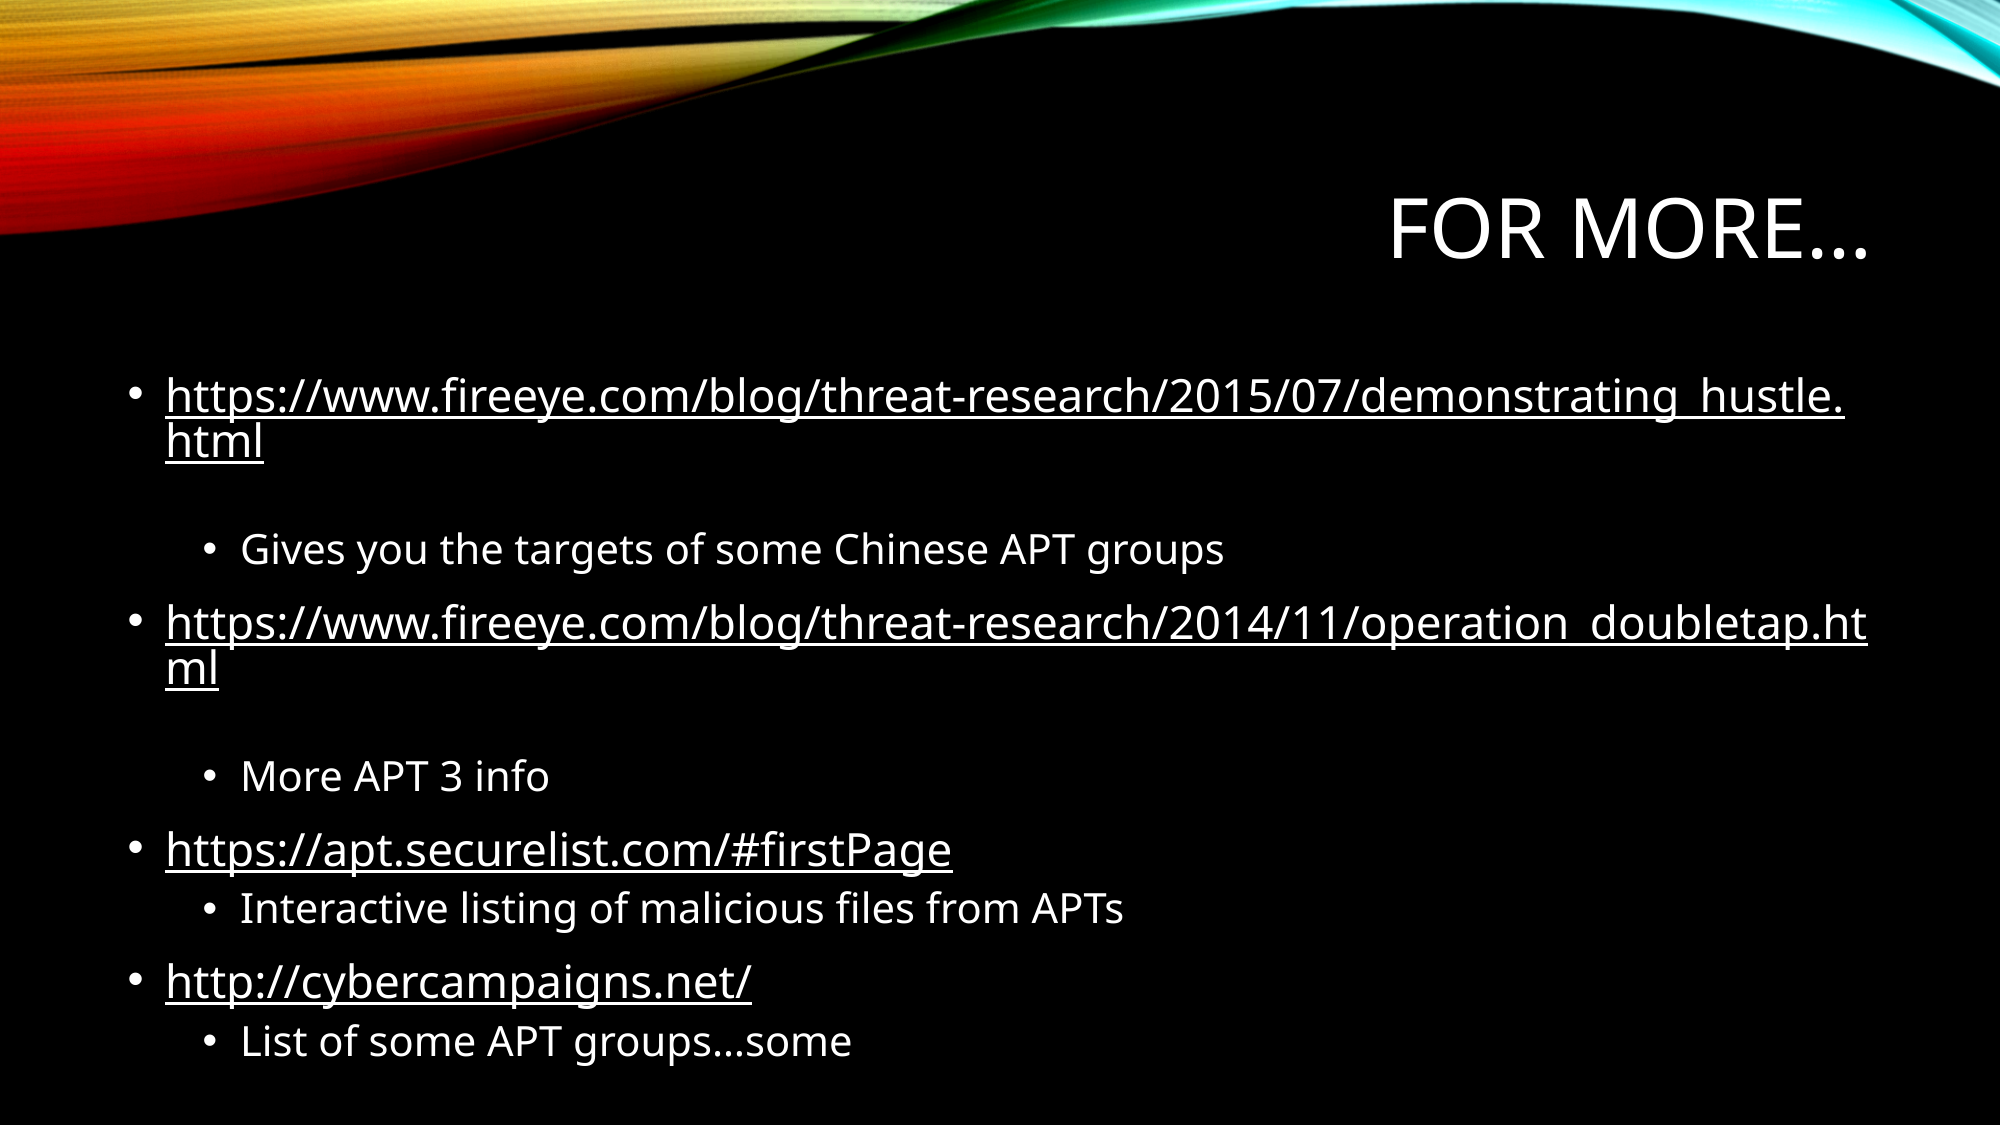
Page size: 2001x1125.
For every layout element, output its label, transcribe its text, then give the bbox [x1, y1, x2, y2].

title FOR MORE… [474, 125, 1888, 338]
list https://www.fireeye.com/blog/threat-research/2015/07/demonstrating_hustle.html Gives you the targets of some Chinese APT groups https://www.fireeye.com/blog/threat-research/2014/11/operation_doubletap.html More APT 3 info https://apt.securelist.com/#firstPage Interactive listing of malicious files from APTs http://cybercampaigns.net/ List of some APT groups…some [112, 360, 1888, 1021]
picture [0, 0, 2000, 237]
